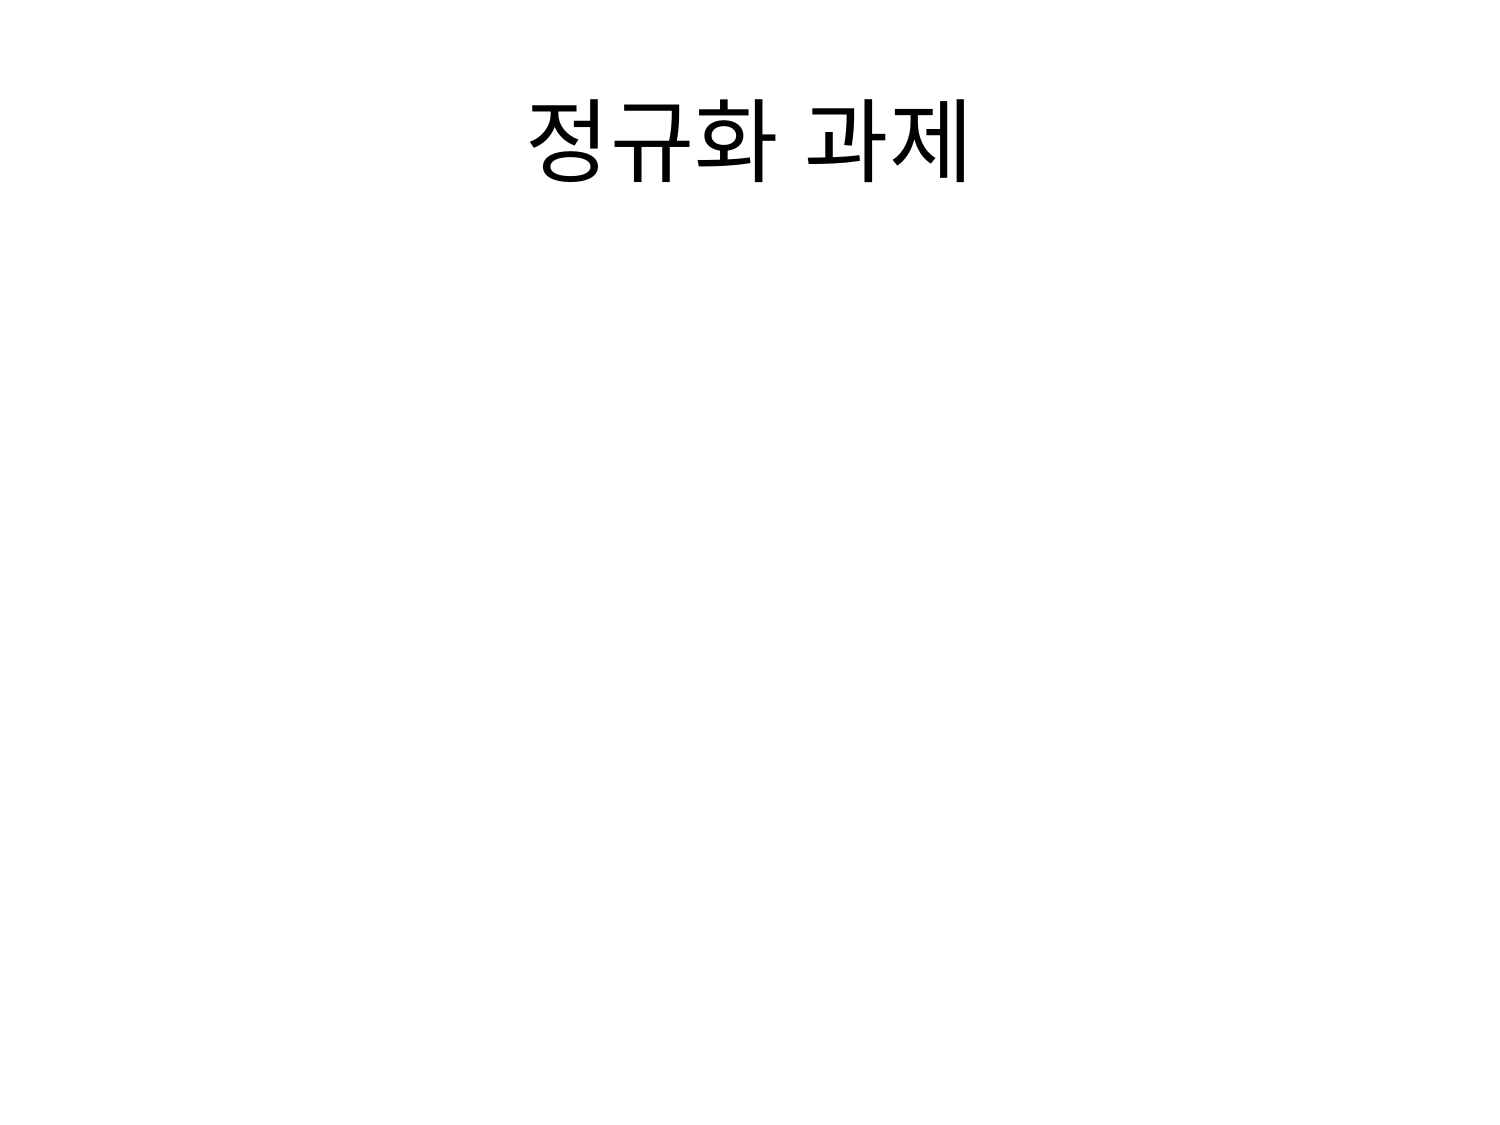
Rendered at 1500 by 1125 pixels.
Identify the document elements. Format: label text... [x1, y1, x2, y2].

title 정규화 과제 [75, 45, 1425, 233]
